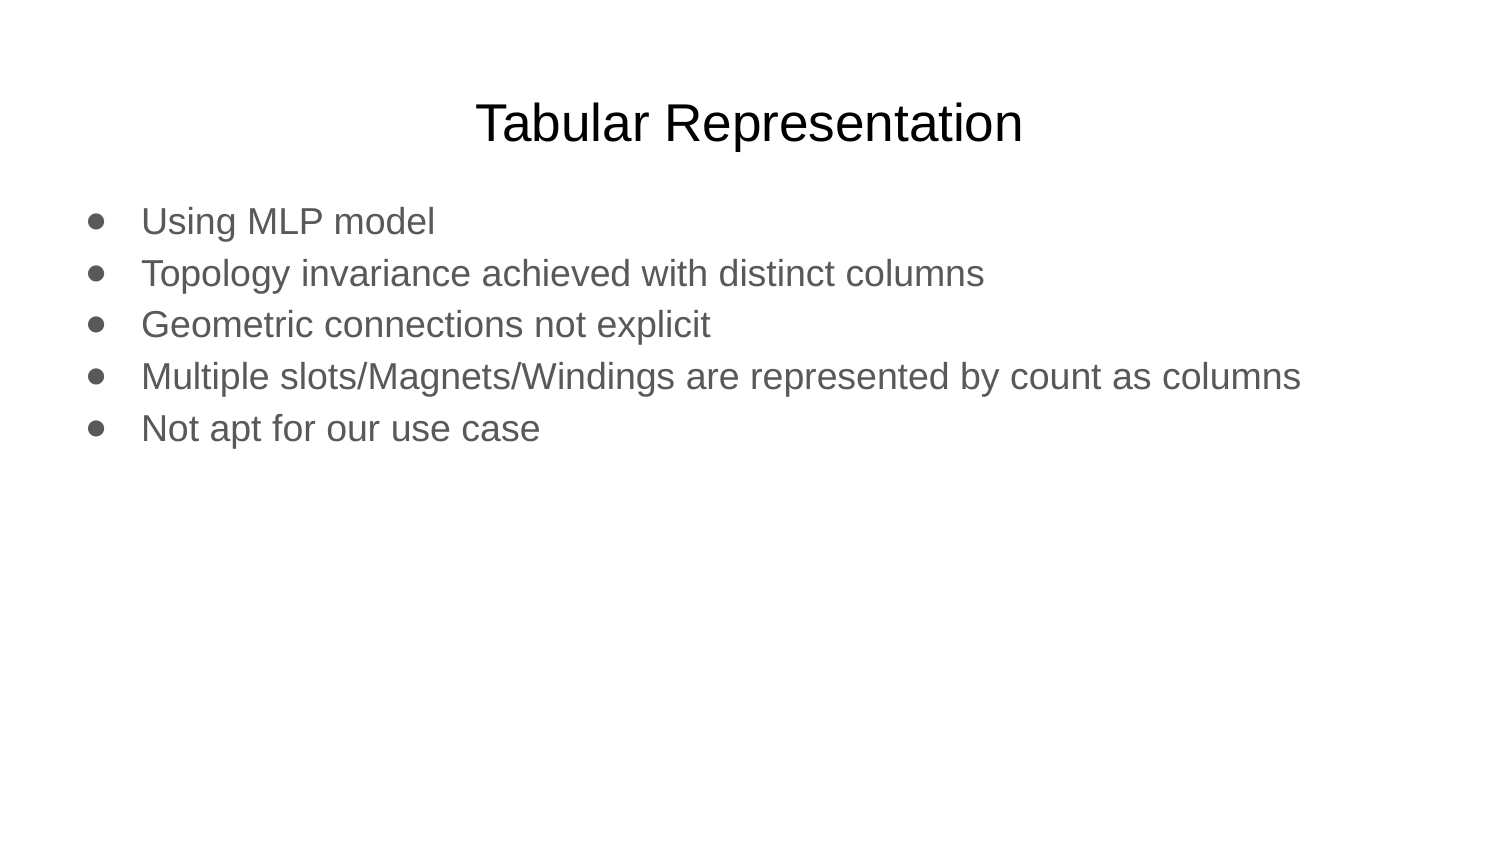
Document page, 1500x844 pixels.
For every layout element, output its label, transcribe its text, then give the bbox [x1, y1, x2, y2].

title Tabular Representation [51, 72, 1449, 167]
list Using MLP model Topology invariance achieved with distinct columns Geometric connections not explicit Multiple slots/Magnets/Windings are represented by count as columns Not apt for our use case [51, 175, 1458, 811]
